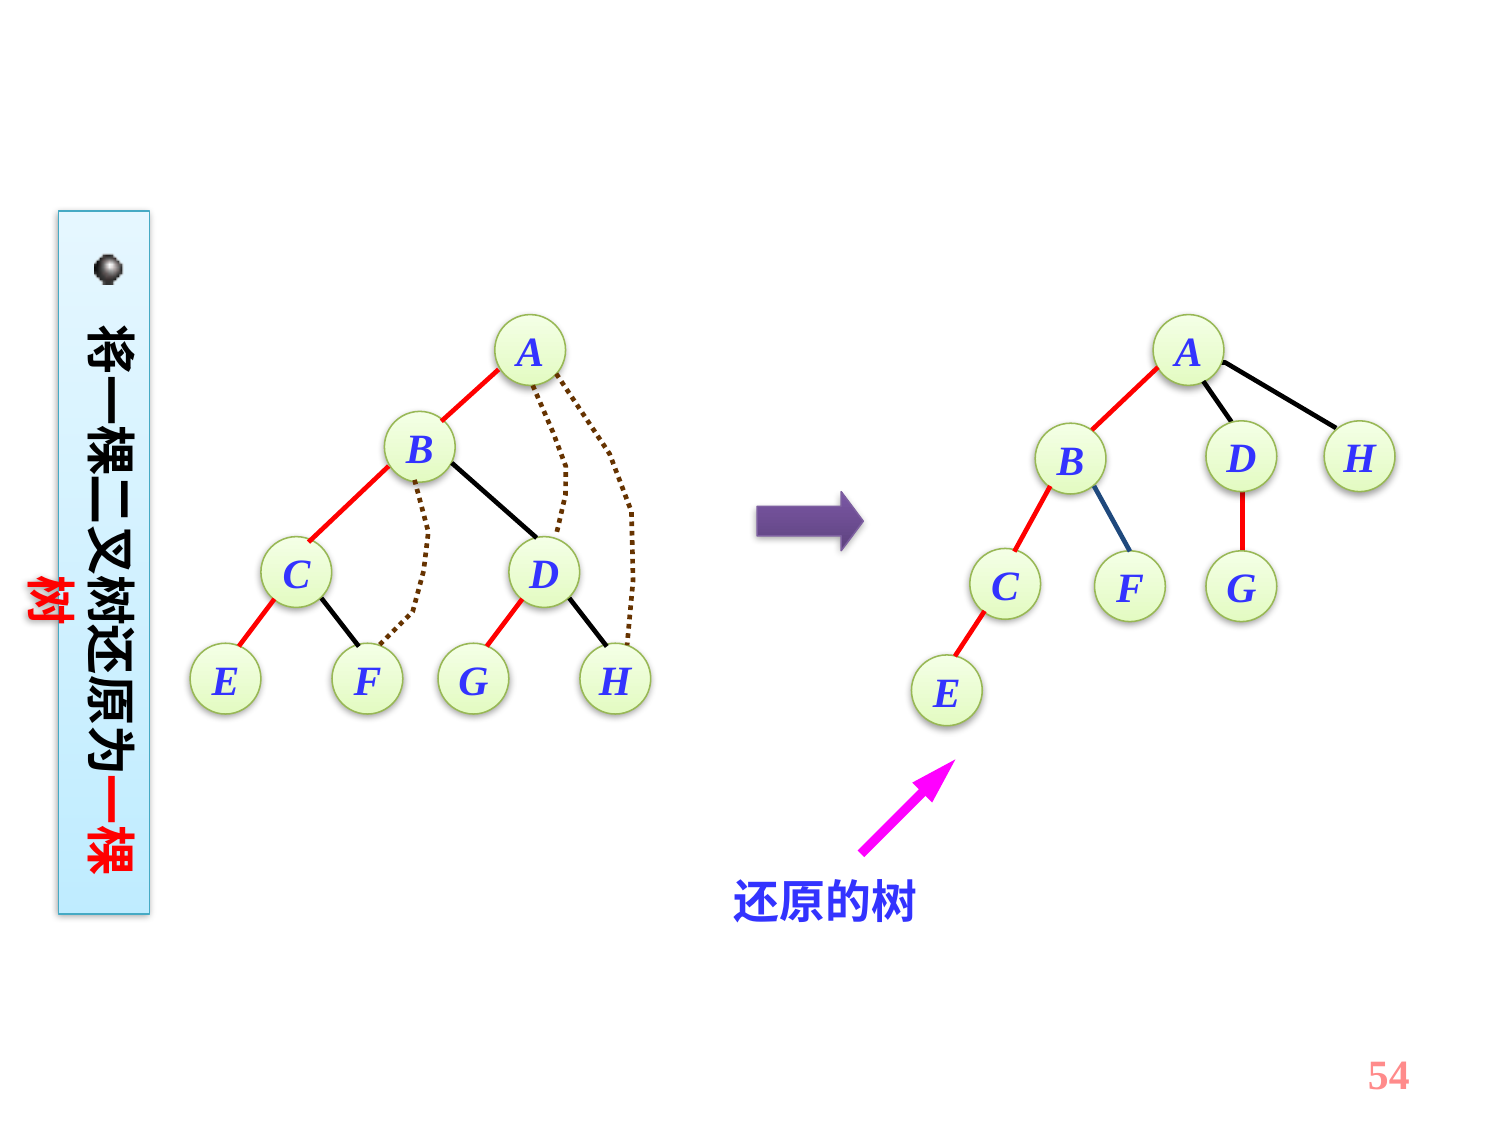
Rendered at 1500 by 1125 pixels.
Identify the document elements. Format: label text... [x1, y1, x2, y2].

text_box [378, 373, 634, 646]
text_box E [189, 642, 262, 715]
text_box H [579, 649, 652, 715]
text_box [321, 462, 373, 647]
text_box 将一棵二叉树还原为一棵树 [58, 210, 150, 915]
text_box C [260, 535, 316, 609]
text_box F [331, 655, 404, 715]
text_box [624, 759, 1027, 937]
text_box [756, 490, 864, 552]
text_box A [493, 313, 567, 372]
text_box G [437, 656, 510, 715]
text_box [911, 314, 1396, 726]
picture [94, 249, 130, 285]
slide_number 54 [1074, 1042, 1425, 1103]
